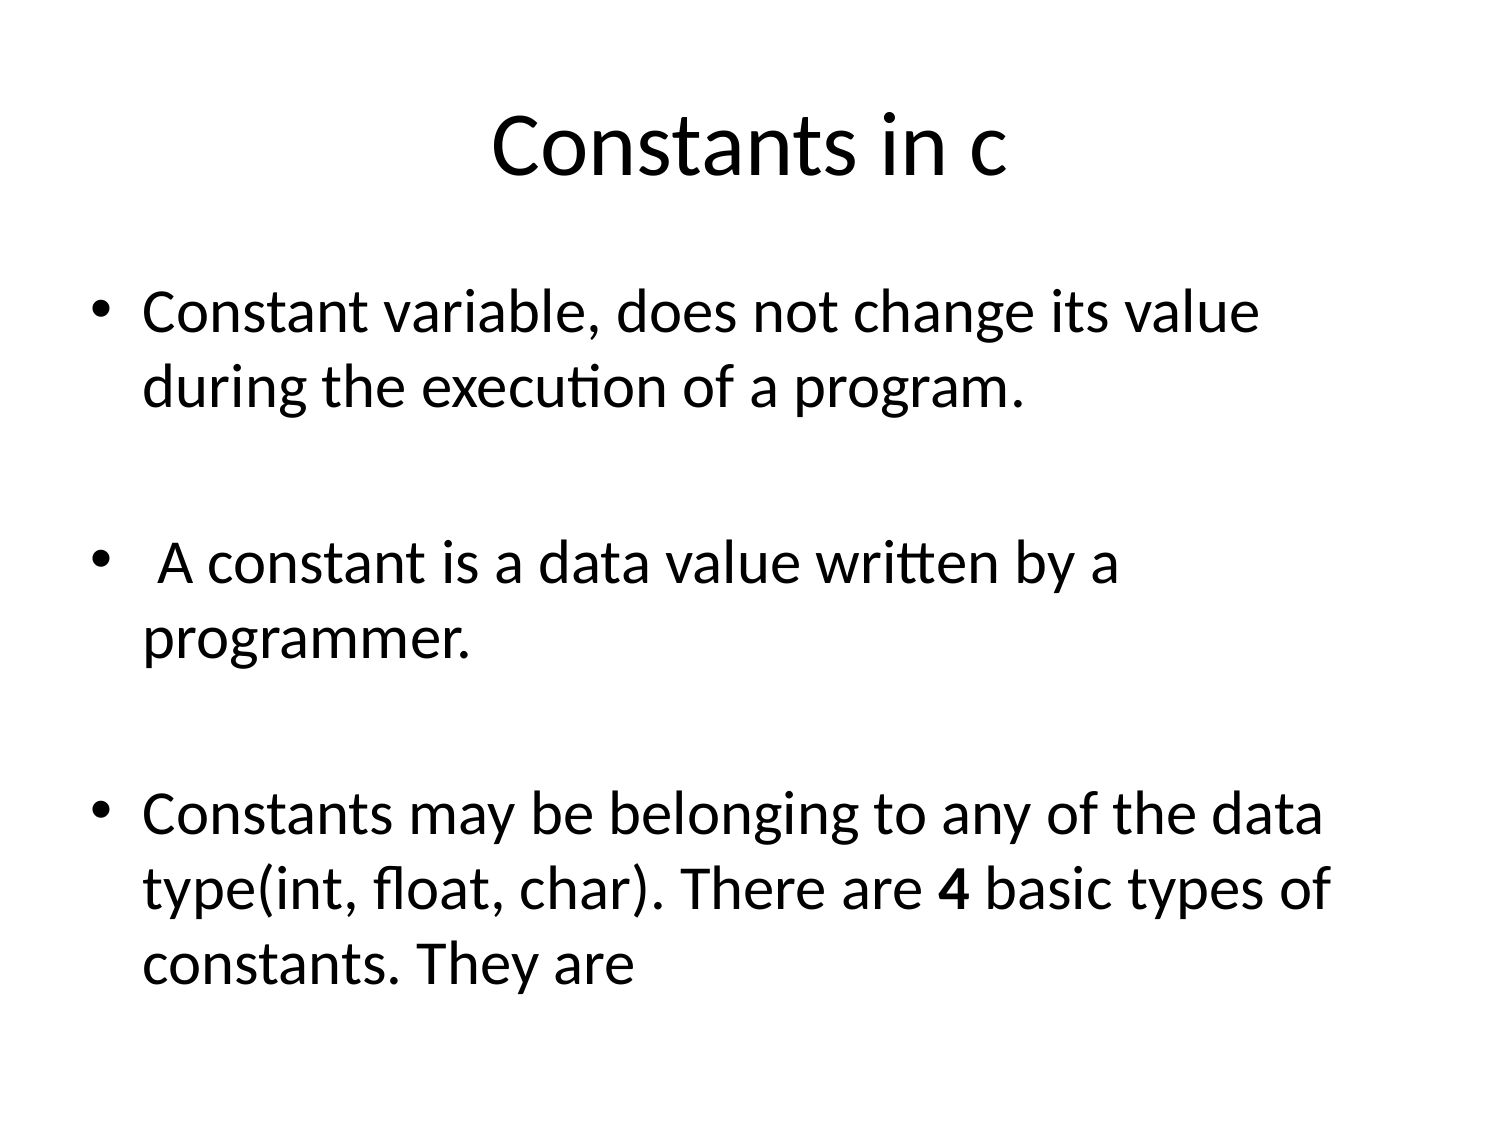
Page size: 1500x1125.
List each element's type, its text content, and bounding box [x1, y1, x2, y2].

list Constant variable, does not change its value during the execution of a program. A constant is a data value written by a programmer. Constants may be belonging to any of the data type(int, float, char). There are 4 basic types of constants. They are [75, 262, 1425, 1005]
title Constants in c [75, 45, 1425, 233]
